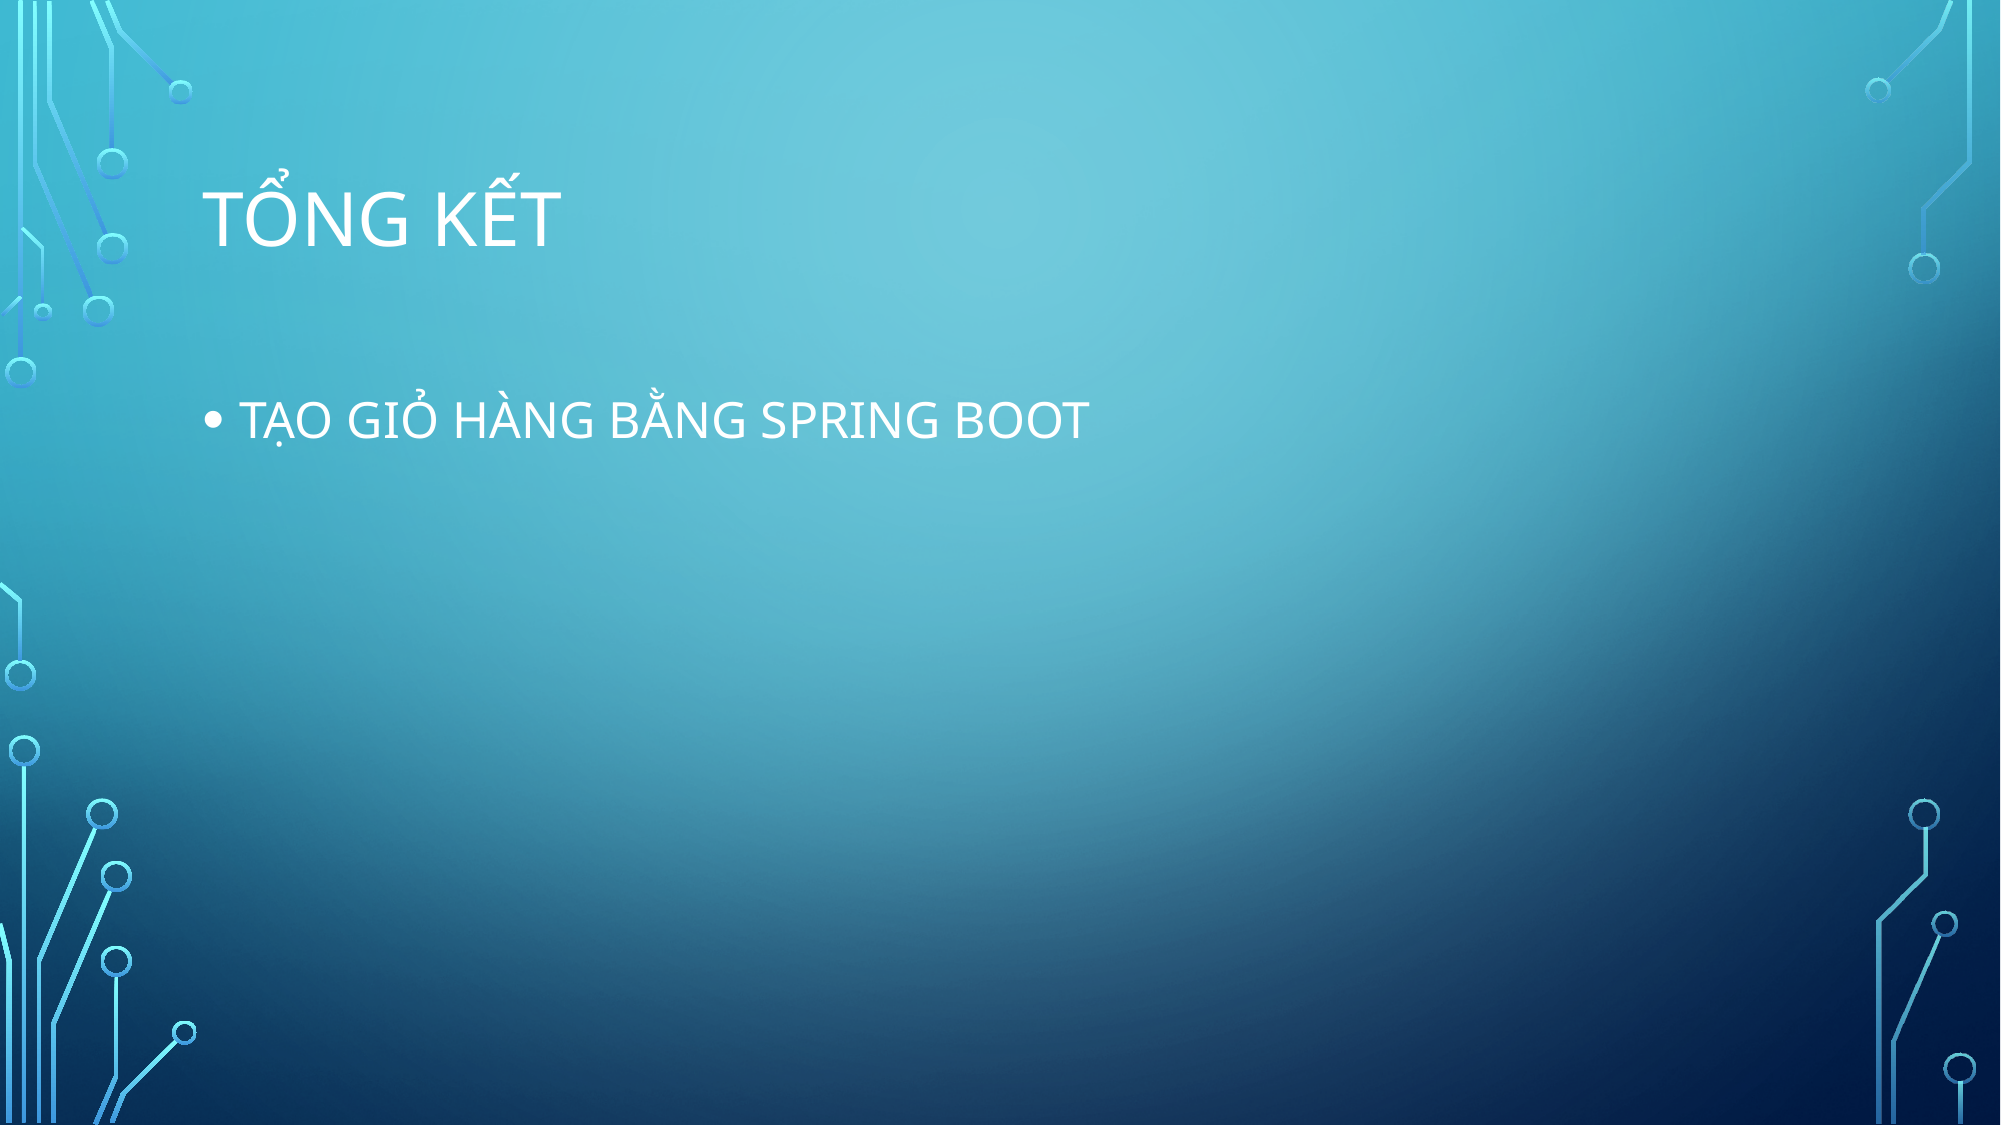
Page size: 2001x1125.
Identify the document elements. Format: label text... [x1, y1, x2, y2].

title Tổng kết [187, 101, 1813, 344]
list TẠO GIỎ HÀNG BẰNG SPRING BOOT [187, 369, 1813, 950]
